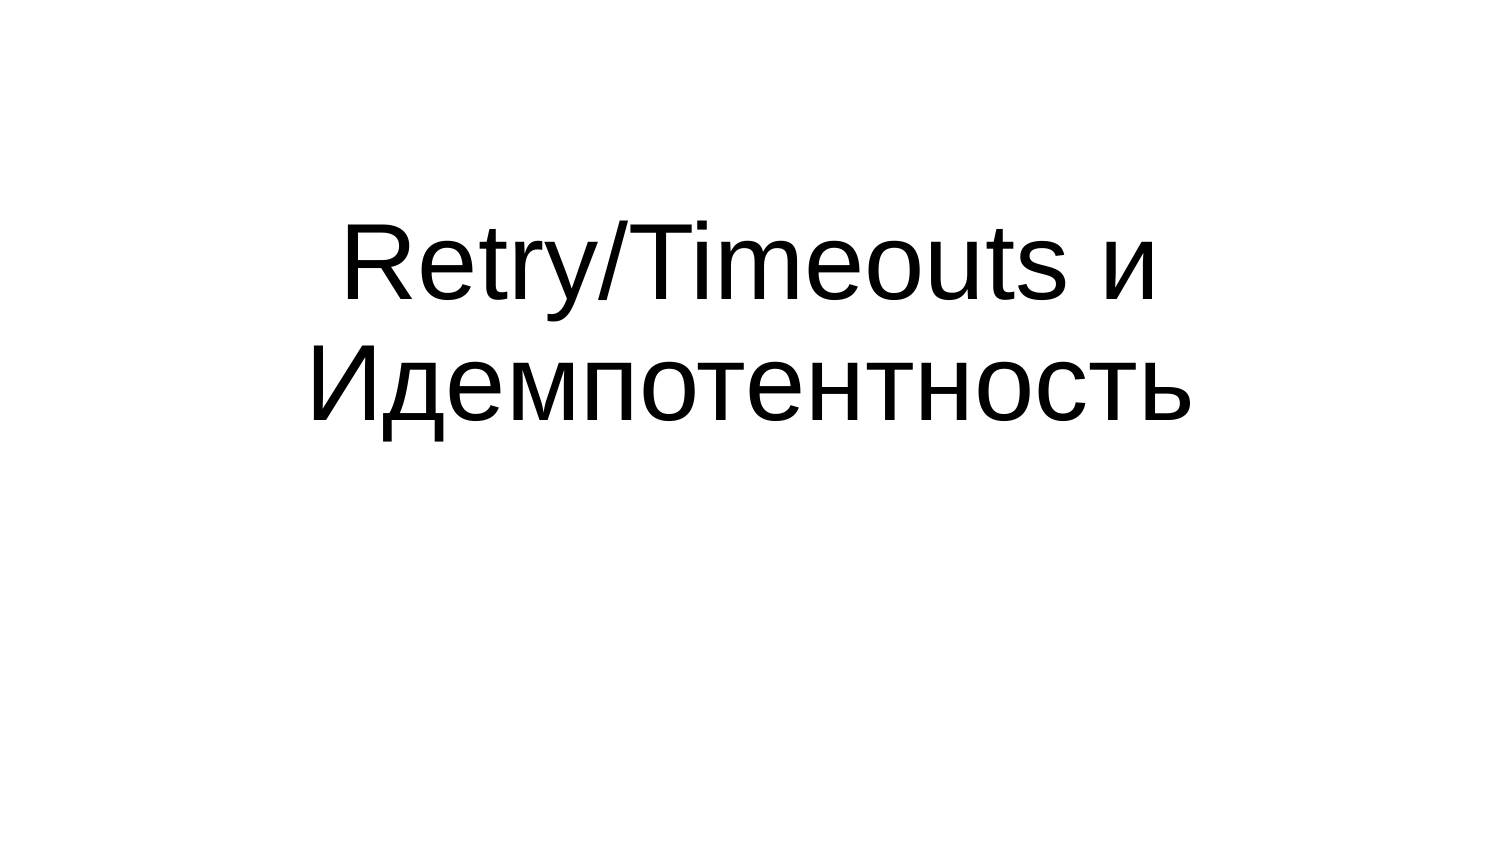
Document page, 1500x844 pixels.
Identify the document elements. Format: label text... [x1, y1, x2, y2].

title Retry/Timeouts и Идемпотентность [51, 122, 1449, 459]
